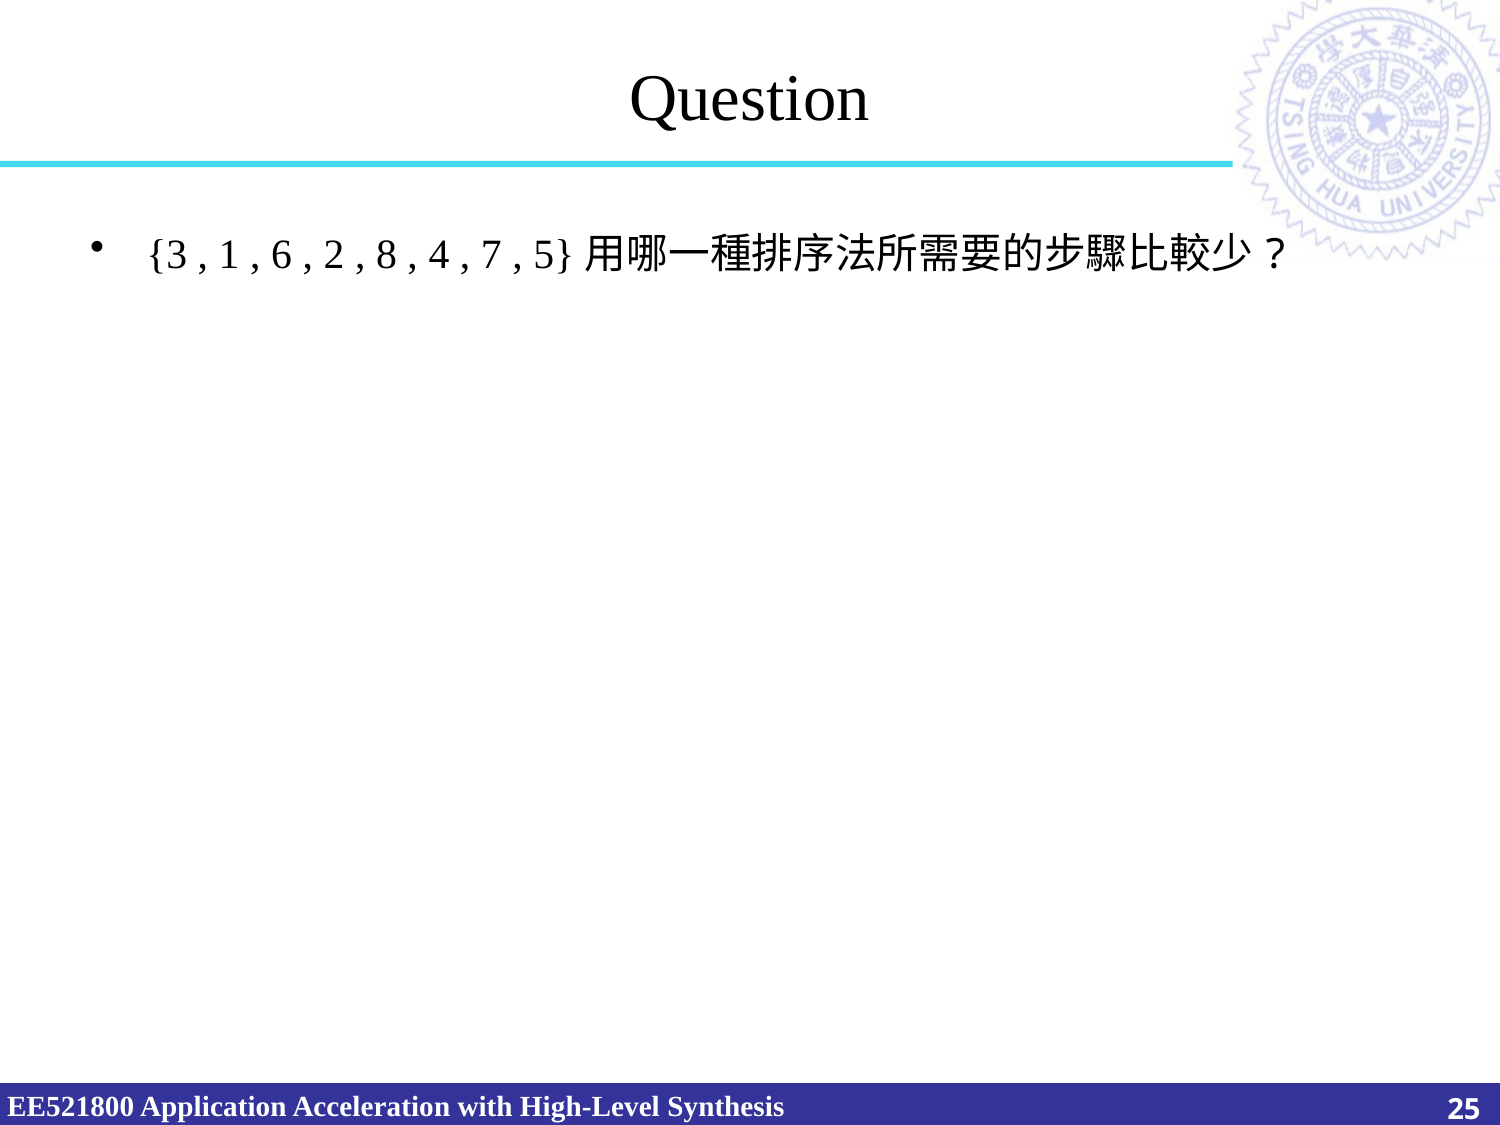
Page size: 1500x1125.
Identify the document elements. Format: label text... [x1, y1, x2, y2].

picture [1228, 0, 1500, 261]
title Question [74, 0, 1426, 188]
slide_number 25 [1145, 1082, 1497, 1125]
list {3 , 1 , 6 , 2 , 8 , 4 , 7 , 5}用哪一種排序法所需要的步驟比較少? [74, 218, 1426, 962]
